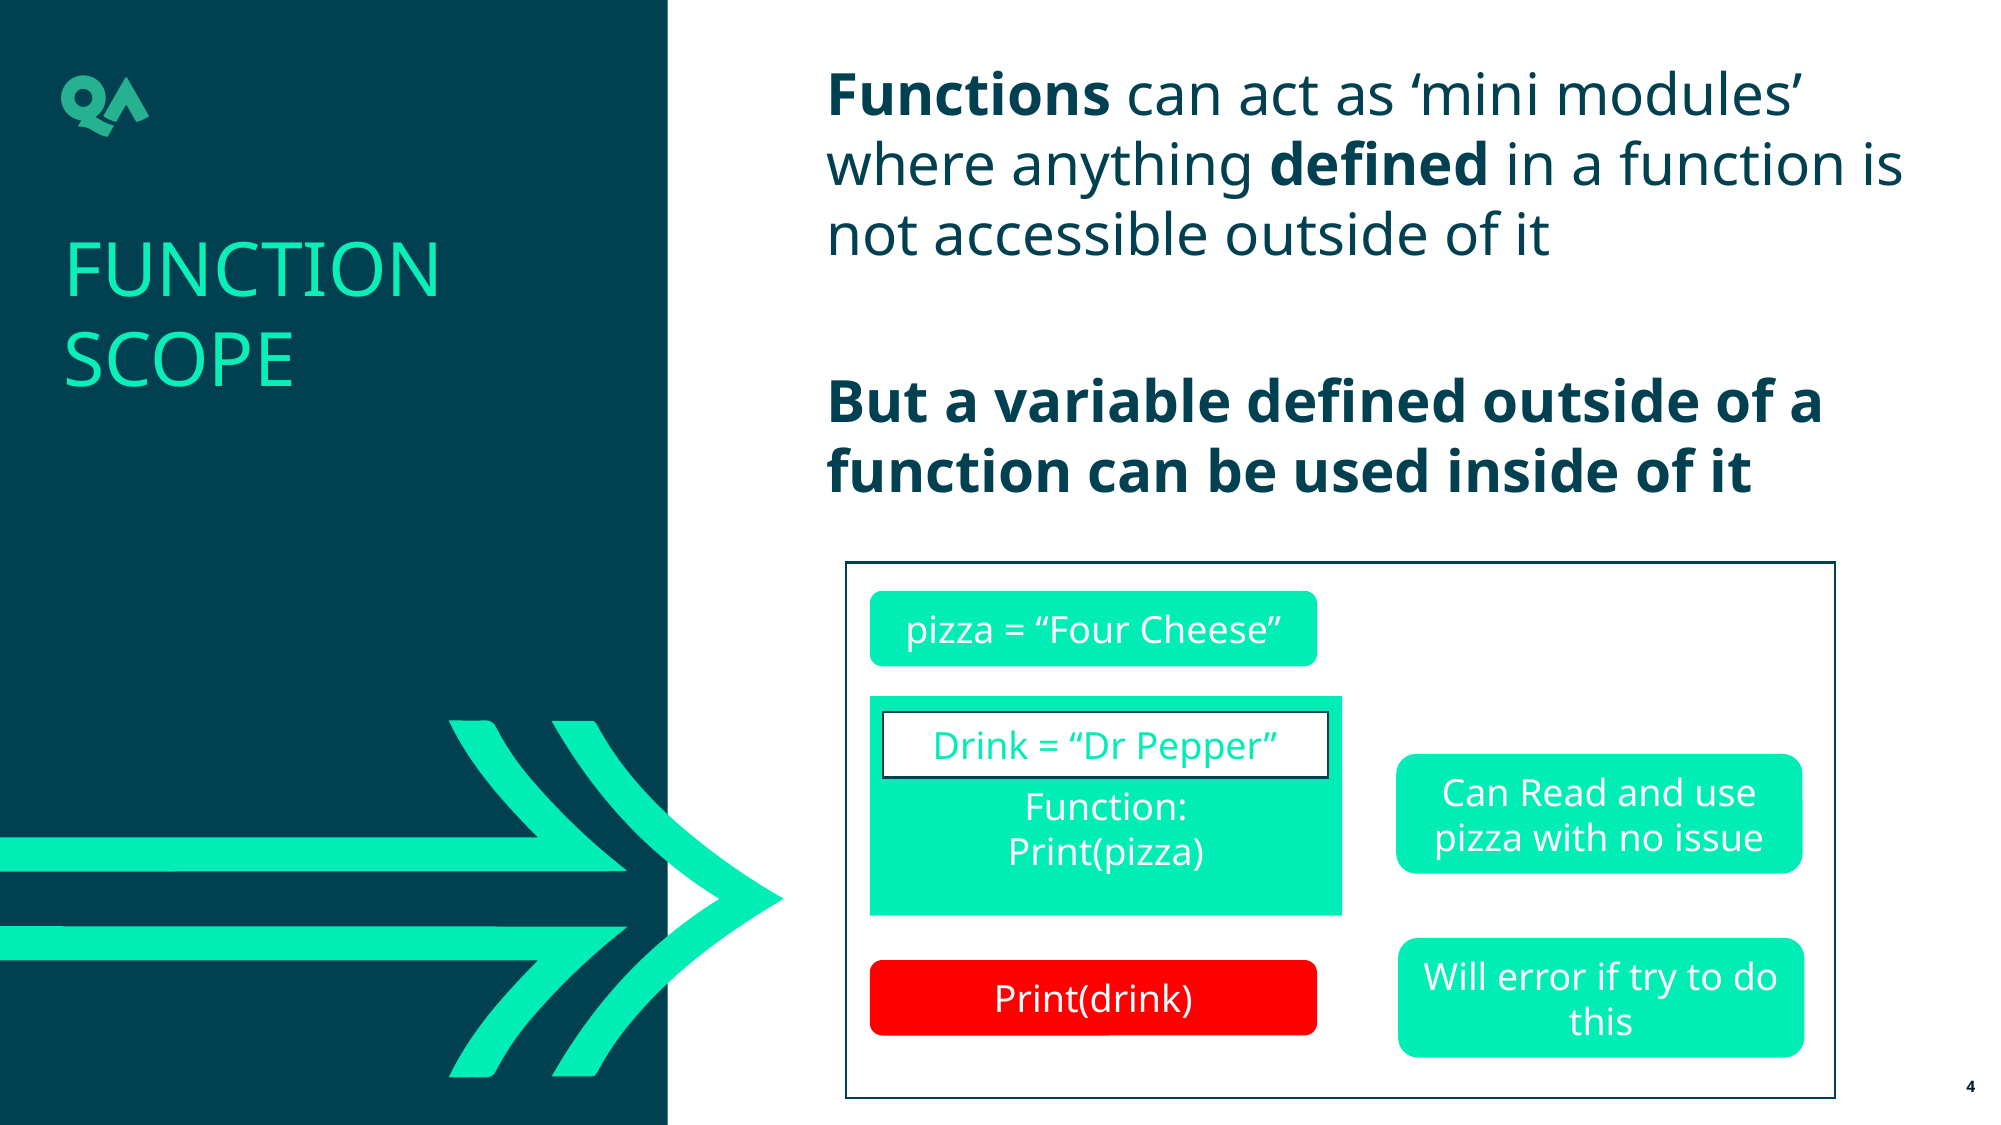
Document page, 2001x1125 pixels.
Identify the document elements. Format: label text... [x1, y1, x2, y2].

list Functions can act as ‘mini modules’ where anything defined in a function is not accessible outside of it But a variable defined outside of a function can be used inside of it [826, 56, 1937, 519]
slide_number 4 [1846, 1068, 1976, 1098]
text_box Function: Print(pizza) [869, 695, 1343, 917]
text_box pizza = “Four Cheese” [868, 589, 1319, 668]
list Function scope [63, 221, 628, 673]
text_box Will error if try to do this [1397, 936, 1806, 1059]
text_box Can Read and use pizza with no issue [1395, 752, 1804, 875]
text_box [845, 561, 1836, 1099]
text_box Drink = “Dr Pepper” [882, 711, 1329, 779]
text_box Print(drink) [868, 958, 1319, 1037]
